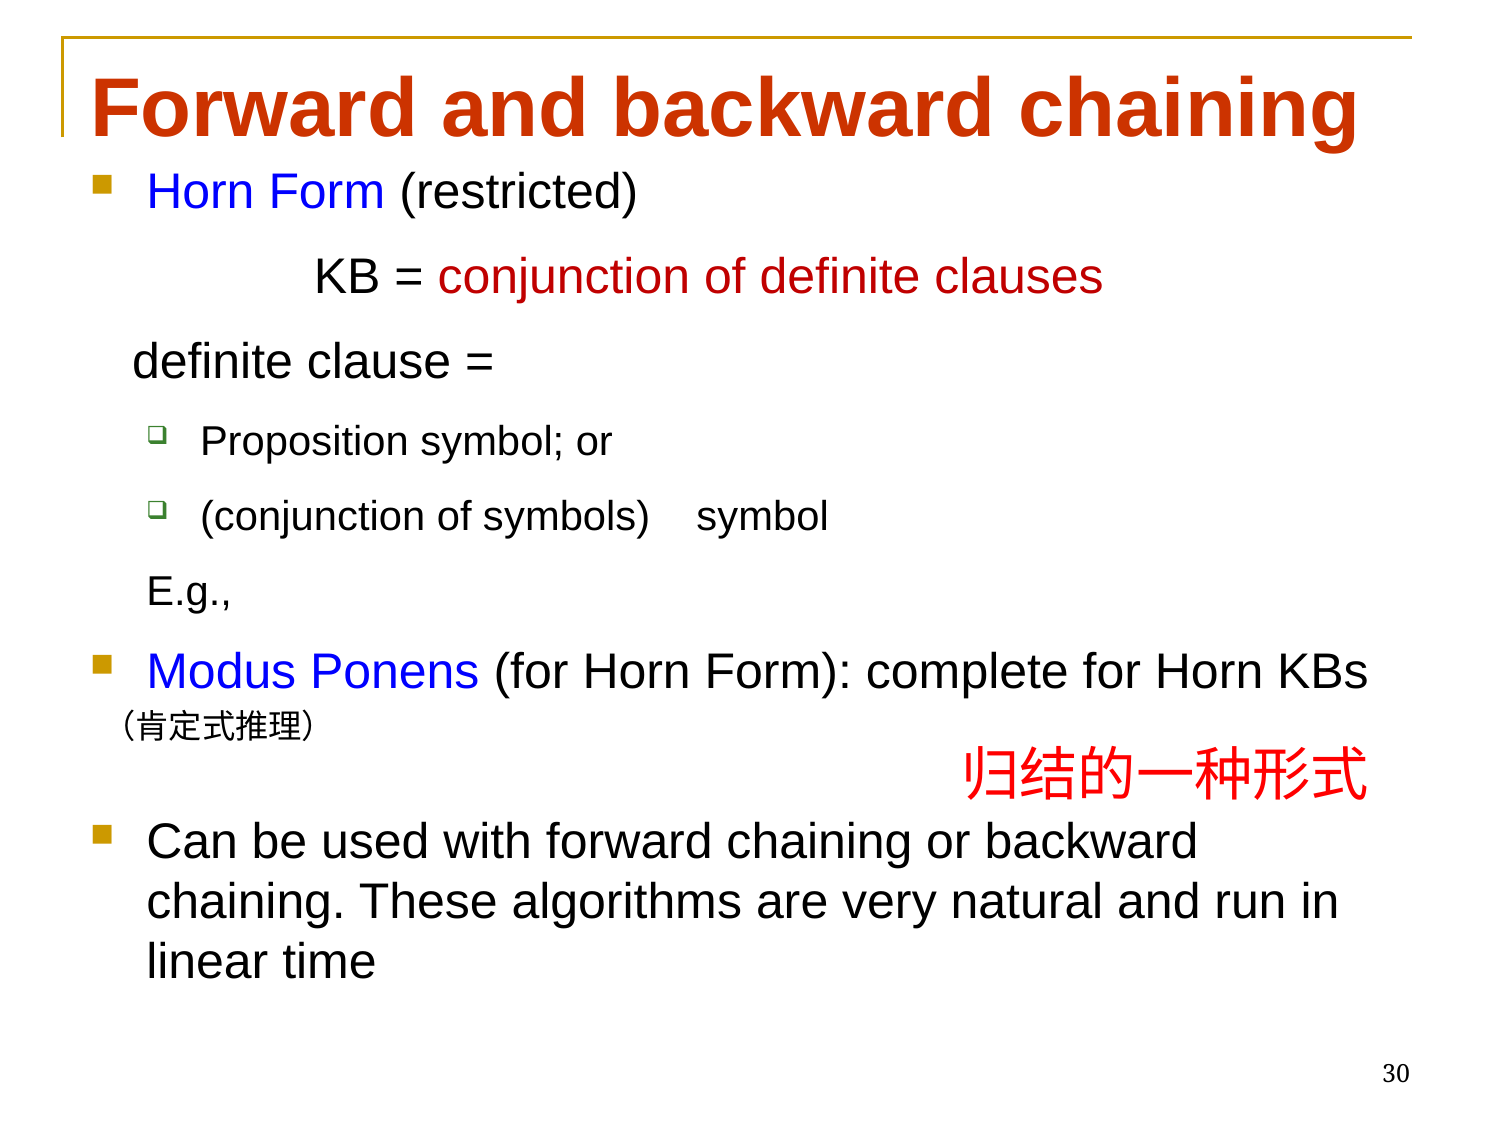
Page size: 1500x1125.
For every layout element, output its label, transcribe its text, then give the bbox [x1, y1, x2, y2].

text_box （肯定式推理） [95, 698, 553, 752]
text_box 归结的一种形式 [953, 728, 1378, 815]
title Forward and backward chaining [74, 45, 1426, 233]
slide_number 30 [1074, 1023, 1426, 1100]
